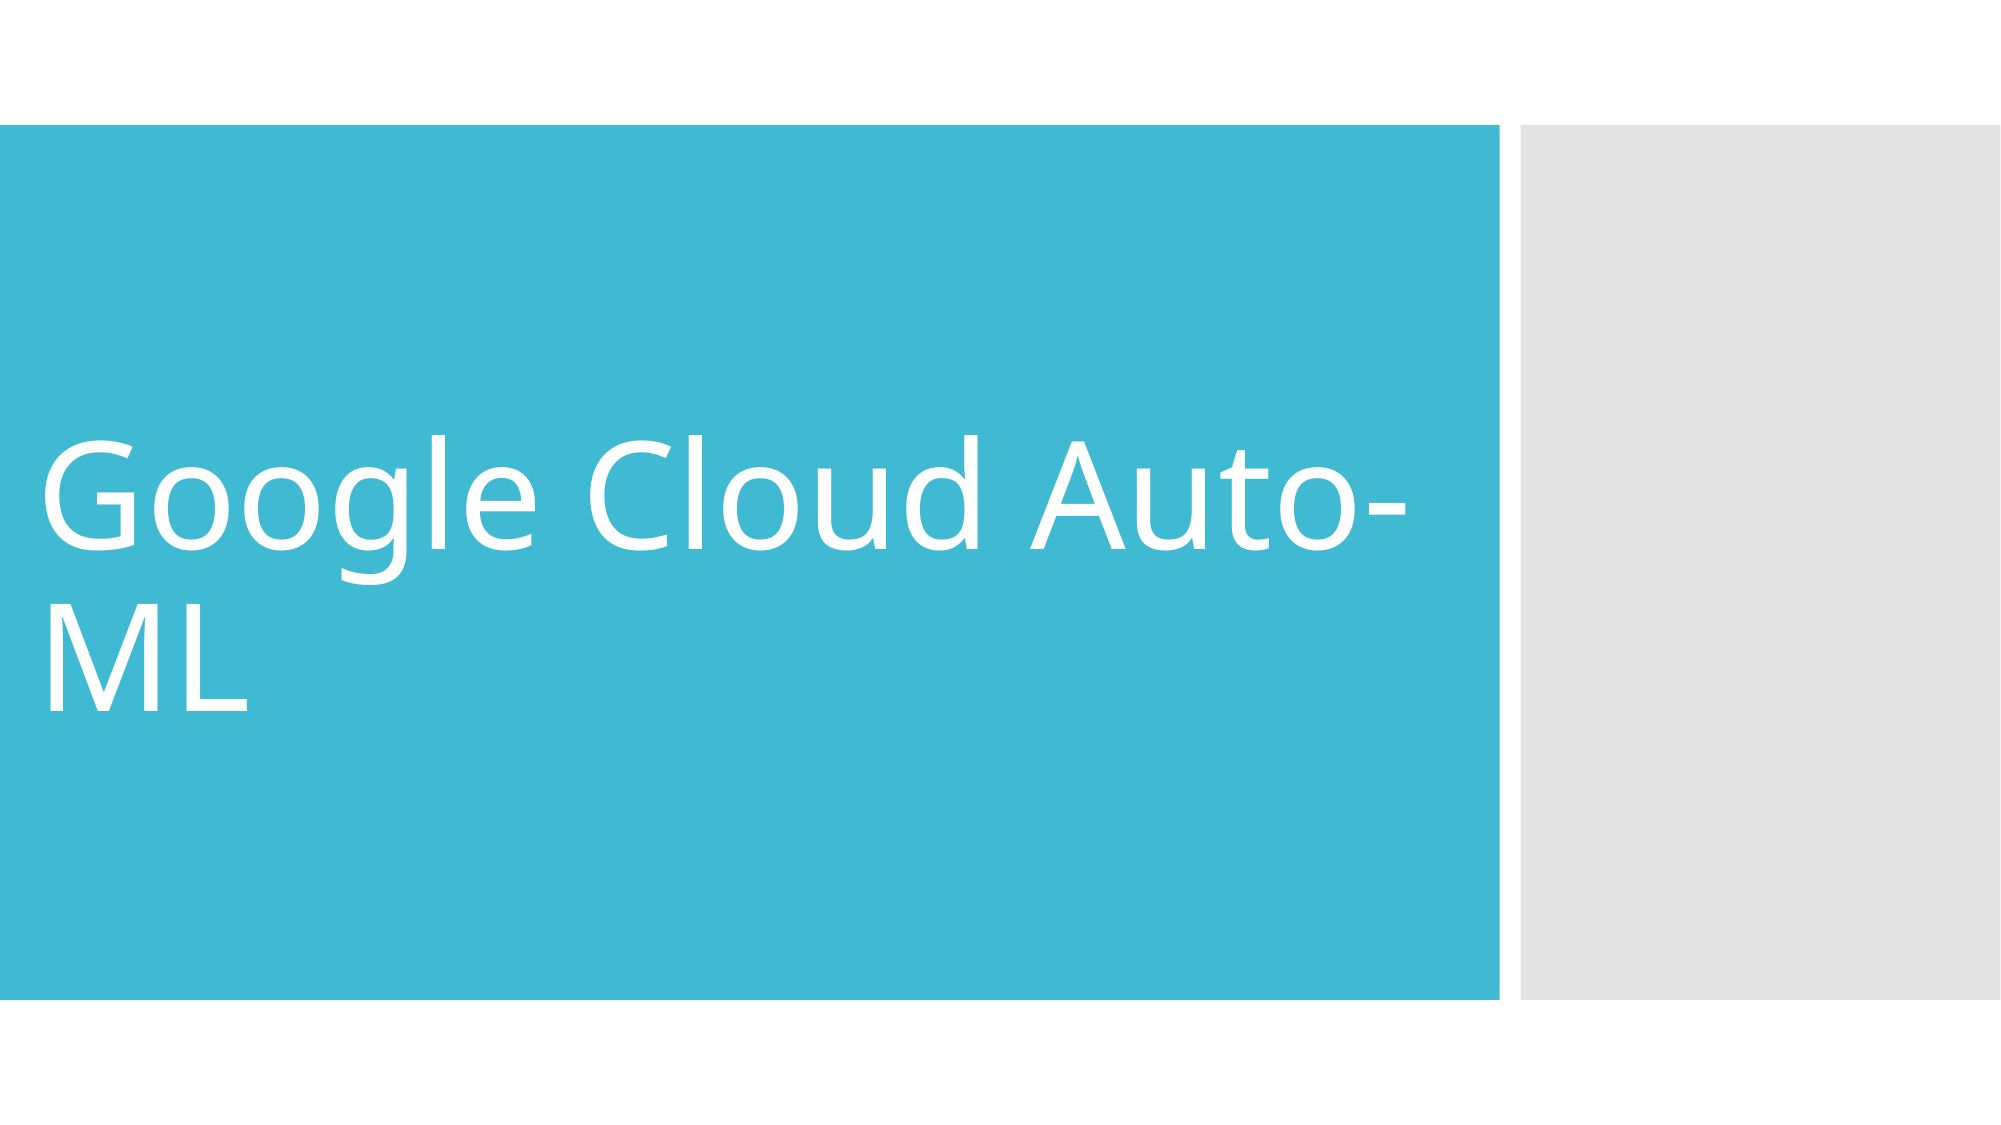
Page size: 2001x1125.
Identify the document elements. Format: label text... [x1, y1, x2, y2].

title Google Cloud Auto-ML [21, 217, 1473, 752]
